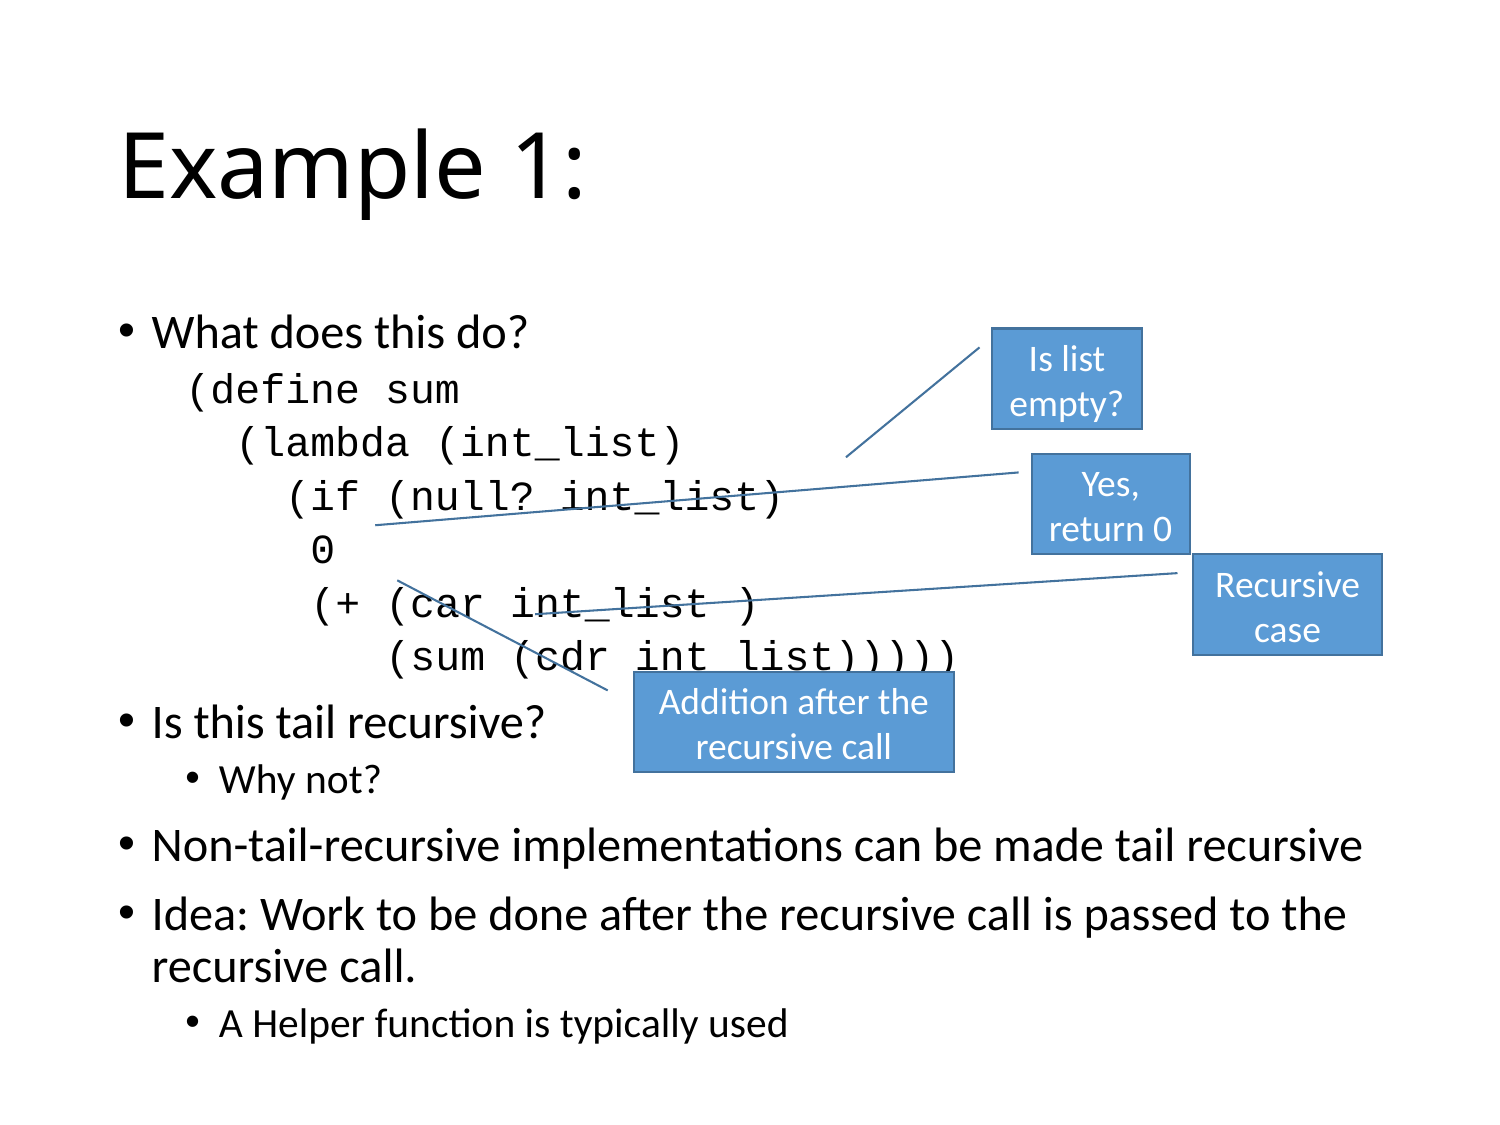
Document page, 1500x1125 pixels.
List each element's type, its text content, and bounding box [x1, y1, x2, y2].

list What does this do? (define sum (lambda (int_list) (if (null? int_list) 0 (+ (car int_list ) (sum (cdr int_list))))) Is this tail recursive? Why not? Non-tail-recursive implementations can be made tail recursive Idea: Work to be done after the recursive call is passed to the recursive call. A Helper function is typically used [103, 299, 1397, 1111]
text_box Recursive case [535, 572, 1178, 616]
text_box Yes, return 0 [375, 471, 1019, 527]
text_box Yes, return 0 [1031, 453, 1191, 555]
text_box Addition after the recursive call [396, 579, 609, 692]
text_box Recursive case [1192, 553, 1383, 656]
text_box Is list empty? [991, 327, 1143, 430]
title Example 1: [103, 59, 1397, 278]
text_box Is list empty? [845, 346, 981, 459]
text_box Addition after the recursive call [633, 671, 955, 773]
